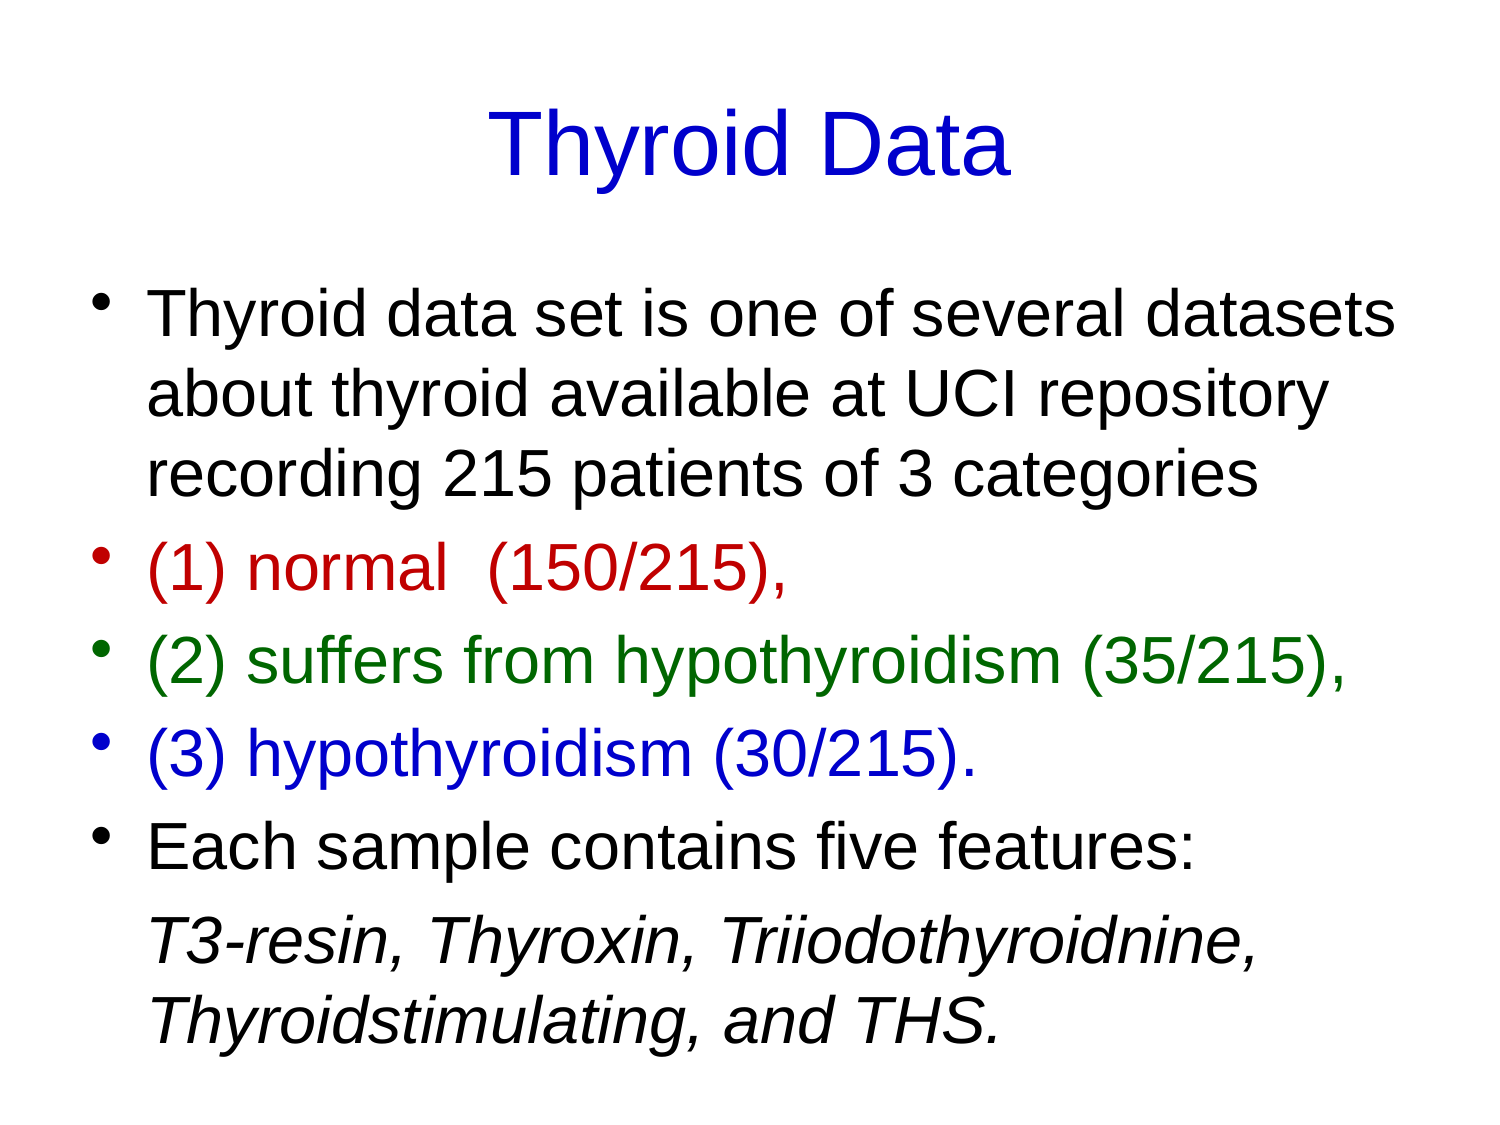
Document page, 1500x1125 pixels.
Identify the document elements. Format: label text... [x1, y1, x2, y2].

list Thyroid data set is one of several datasets about thyroid available at UCI repository recording 215 patients of 3 categories (1) normal (150/215), (2) suffers from hypothyroidism (35/215), (3) hypothyroidism (30/215). Each sample contains five features: T3-resin, Thyroxin, Triiodothyroidnine, Thyroidstimulating, and THS. [75, 262, 1425, 1005]
title Thyroid Data [75, 45, 1425, 233]
